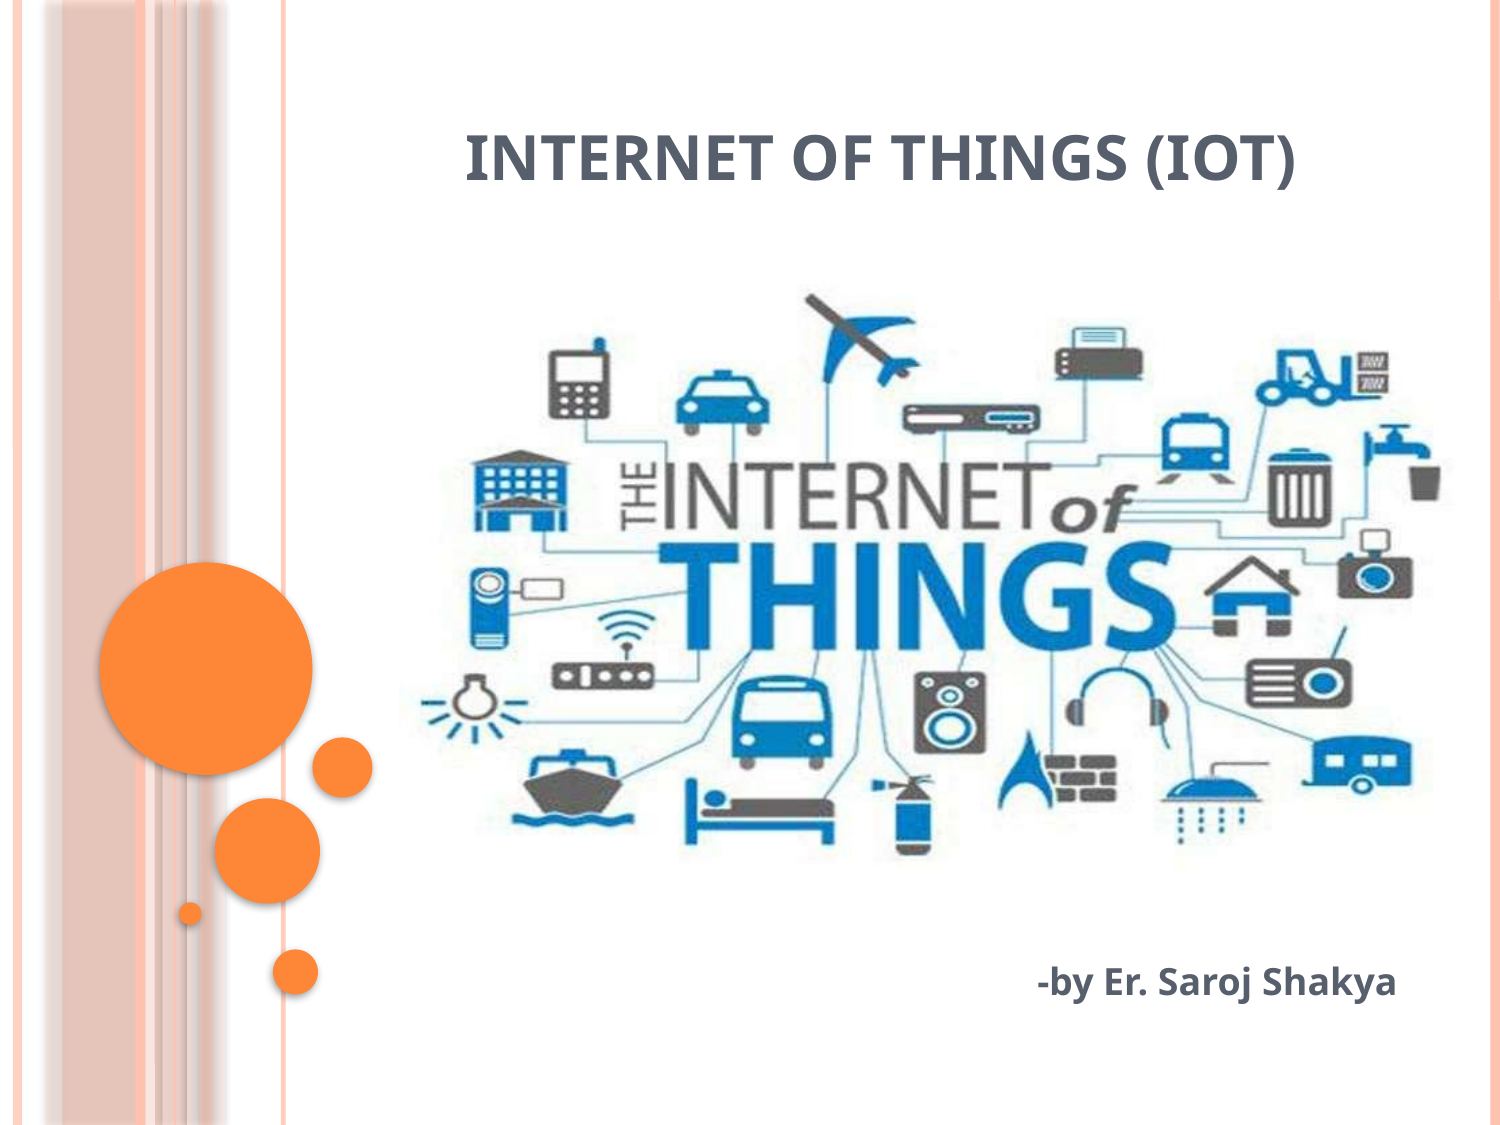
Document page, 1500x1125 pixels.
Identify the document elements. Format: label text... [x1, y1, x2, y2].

title Internet of Things (IOT) [262, 37, 1500, 200]
picture [399, 274, 1463, 873]
subtitle -by Er. Saroj Shakya [362, 950, 1413, 1063]
